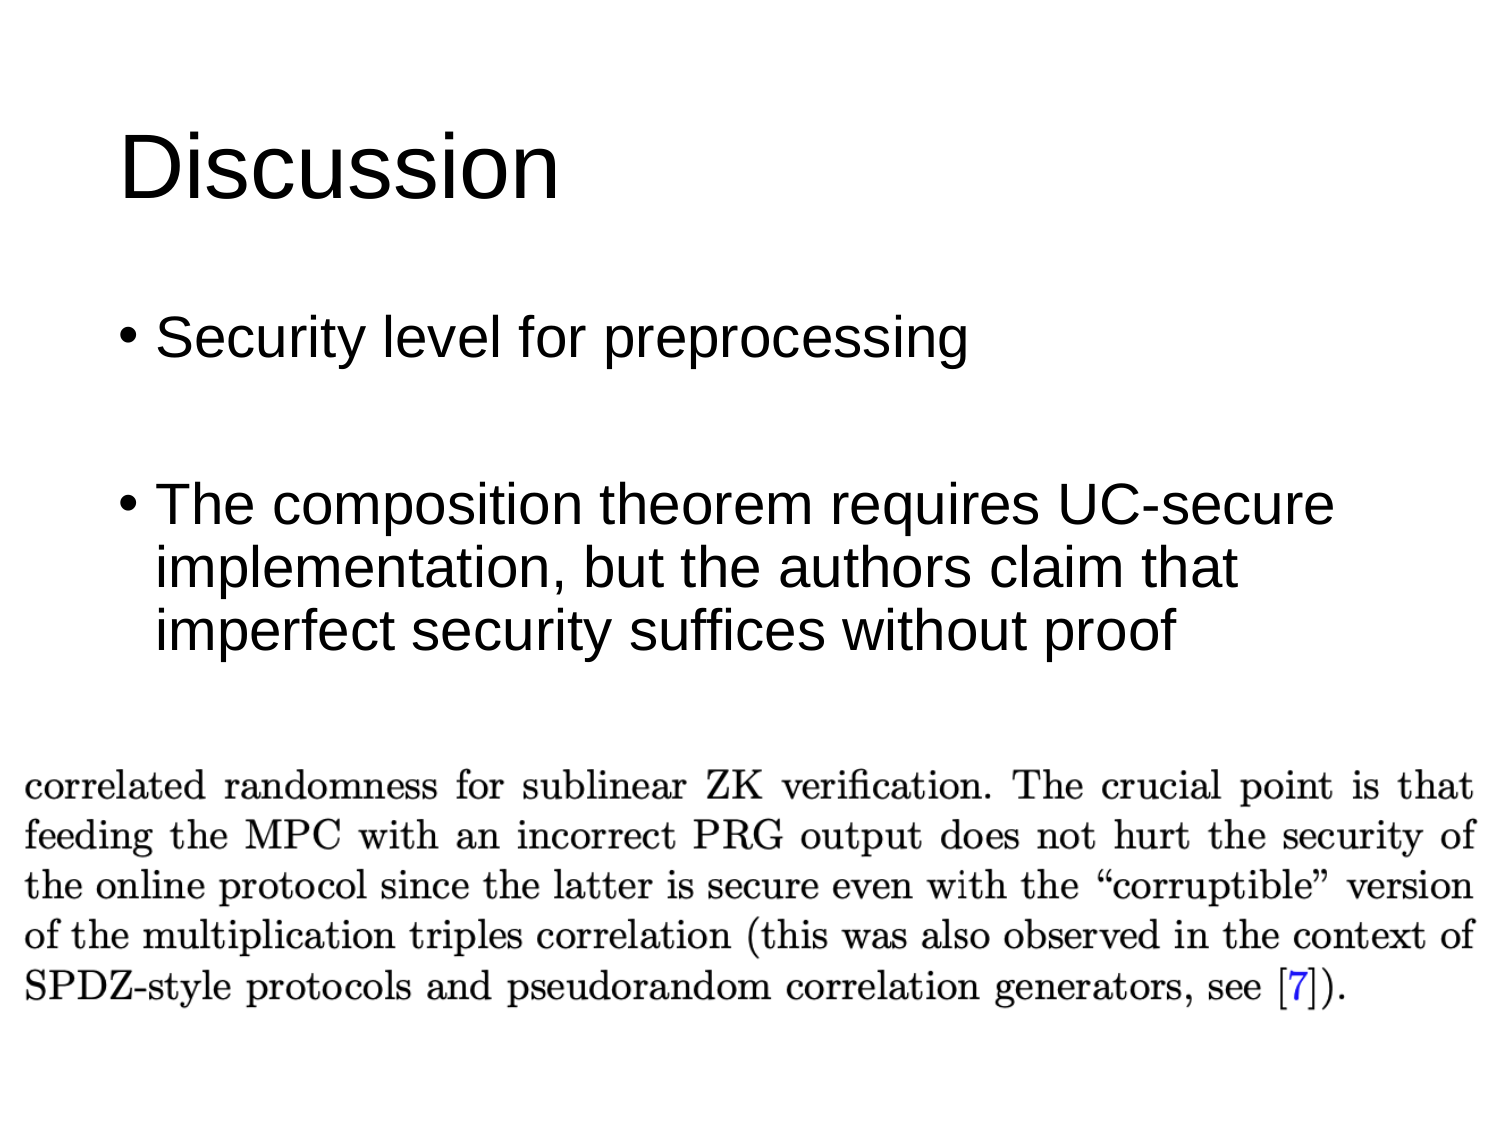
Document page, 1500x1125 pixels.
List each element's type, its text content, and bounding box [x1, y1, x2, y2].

title Discussion [103, 59, 1397, 278]
picture [4, 759, 1496, 1014]
list Security level for preprocessing The composition theorem requires UC-secure implementation, but the authors claim that imperfect security suffices without proof [103, 299, 1397, 759]
